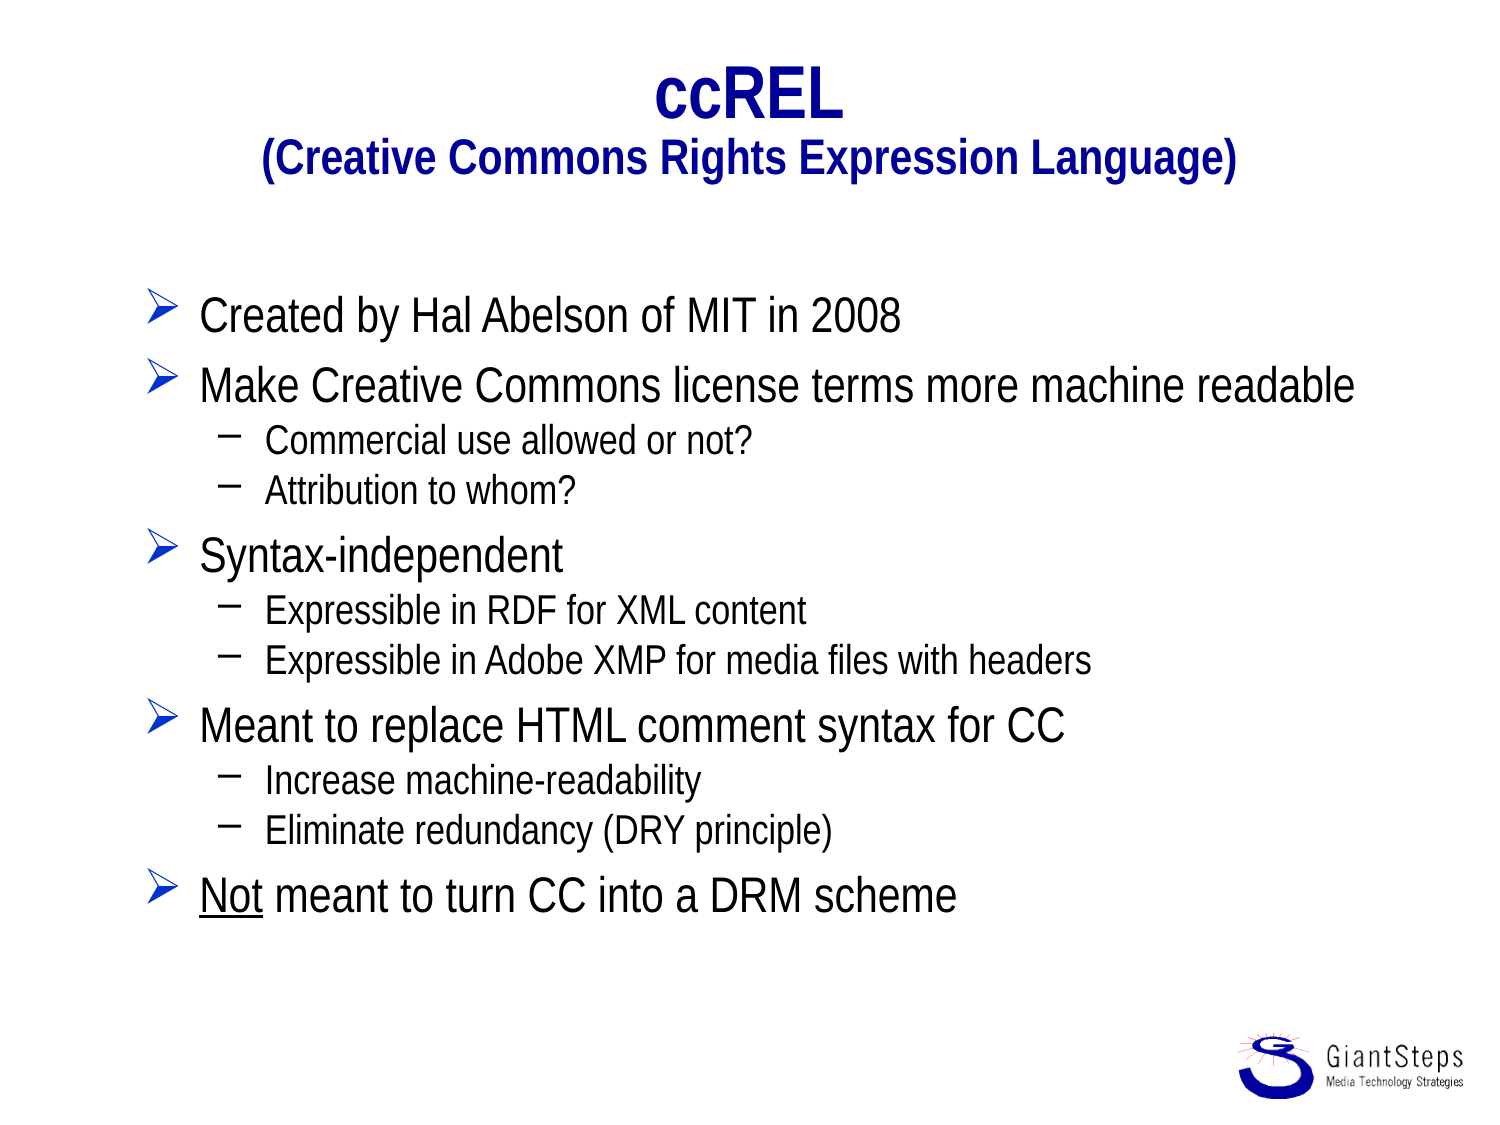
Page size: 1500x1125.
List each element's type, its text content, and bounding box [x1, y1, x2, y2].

picture [1237, 1032, 1463, 1099]
title ccREL (Creative Commons Rights Expression Language) [37, 49, 1463, 163]
list Created by Hal Abelson of MIT in 2008 Make Creative Commons license terms more machine readable Commercial use allowed or not? Attribution to whom? Syntax-independent Expressible in RDF for XML content Expressible in Adobe XMP for media files with headers Meant to replace HTML comment syntax for CC Increase machine-readability Eliminate redundancy (DRY principle) Not meant to turn CC into a DRM scheme [37, 274, 1463, 988]
